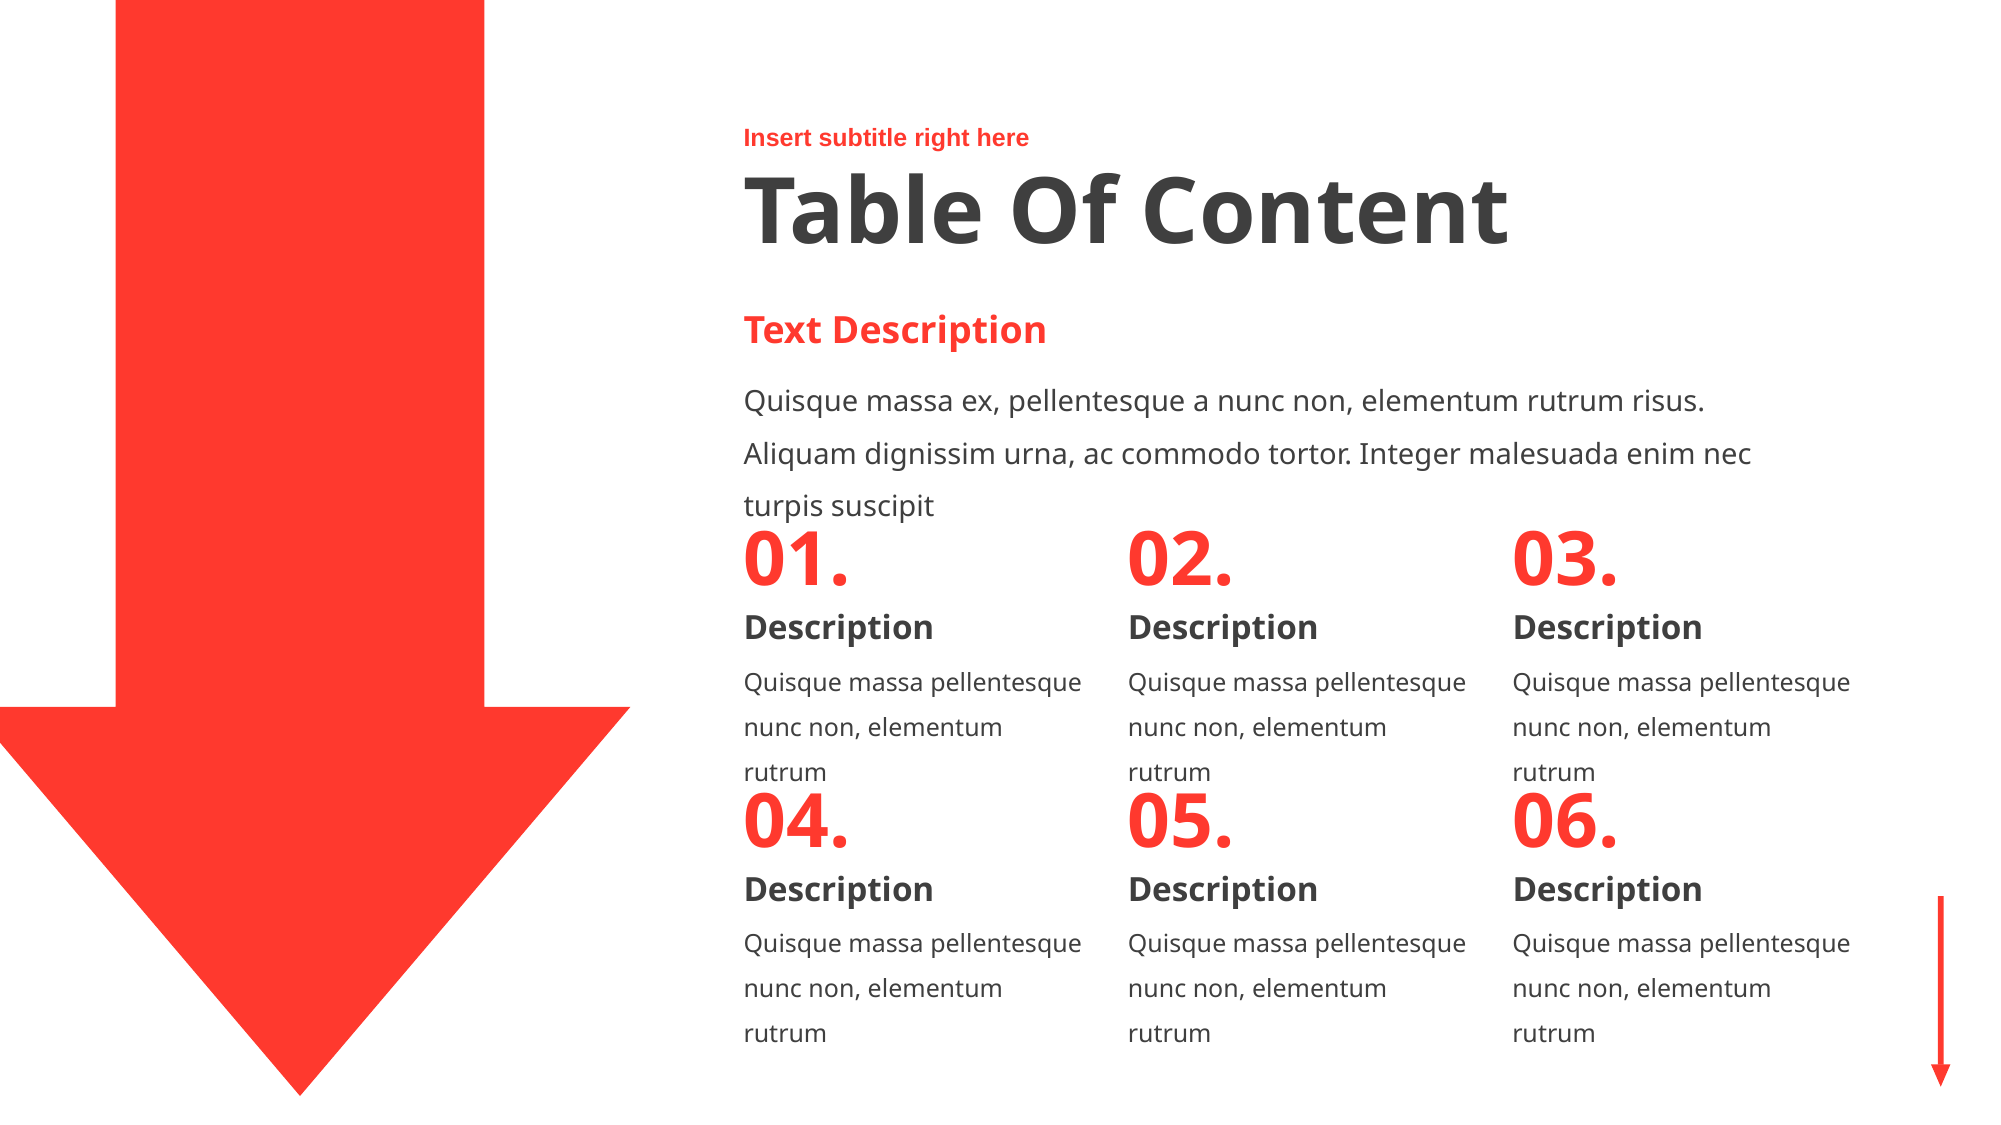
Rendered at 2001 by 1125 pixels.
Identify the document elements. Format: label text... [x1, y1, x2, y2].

text_box Text Description [728, 298, 1167, 359]
text_box Quisque massa pellentesque nunc non, elementum rutrum [1113, 905, 1491, 1055]
subtitle Insert subtitle right here [728, 107, 1855, 166]
text_box Description [1497, 860, 1832, 916]
text_box Description [728, 598, 1063, 654]
text_box 02. [1113, 503, 1308, 598]
text_box Quisque massa ex, pellentesque a nunc non, elementum rutrum risus. Aliquam dignissim urna, ac commodo tortor. Integer malesuada enim nec turpis suscipit [728, 357, 1811, 530]
text_box 03. [1497, 503, 1693, 598]
text_box [291, 1088, 309, 1098]
text_box Quisque massa pellentesque nunc non, elementum rutrum [1497, 905, 1875, 1055]
text_box 01. [728, 503, 924, 598]
text_box 05. [1113, 764, 1308, 860]
text_box Quisque massa pellentesque nunc non, elementum rutrum [1497, 643, 1875, 794]
text_box 06. [1497, 764, 1693, 860]
title Table Of Content [728, 166, 1855, 292]
text_box Quisque massa pellentesque nunc non, elementum rutrum [728, 905, 1107, 1055]
picture [0, 0, 631, 1088]
text_box Quisque massa pellentesque nunc non, elementum rutrum [1113, 643, 1491, 794]
text_box 04. [728, 764, 924, 860]
text_box Description [1497, 598, 1832, 654]
text_box Description [1113, 860, 1447, 916]
text_box Quisque massa pellentesque nunc non, elementum rutrum [728, 643, 1107, 794]
text_box Description [1113, 598, 1447, 654]
text_box Description [728, 860, 1063, 916]
